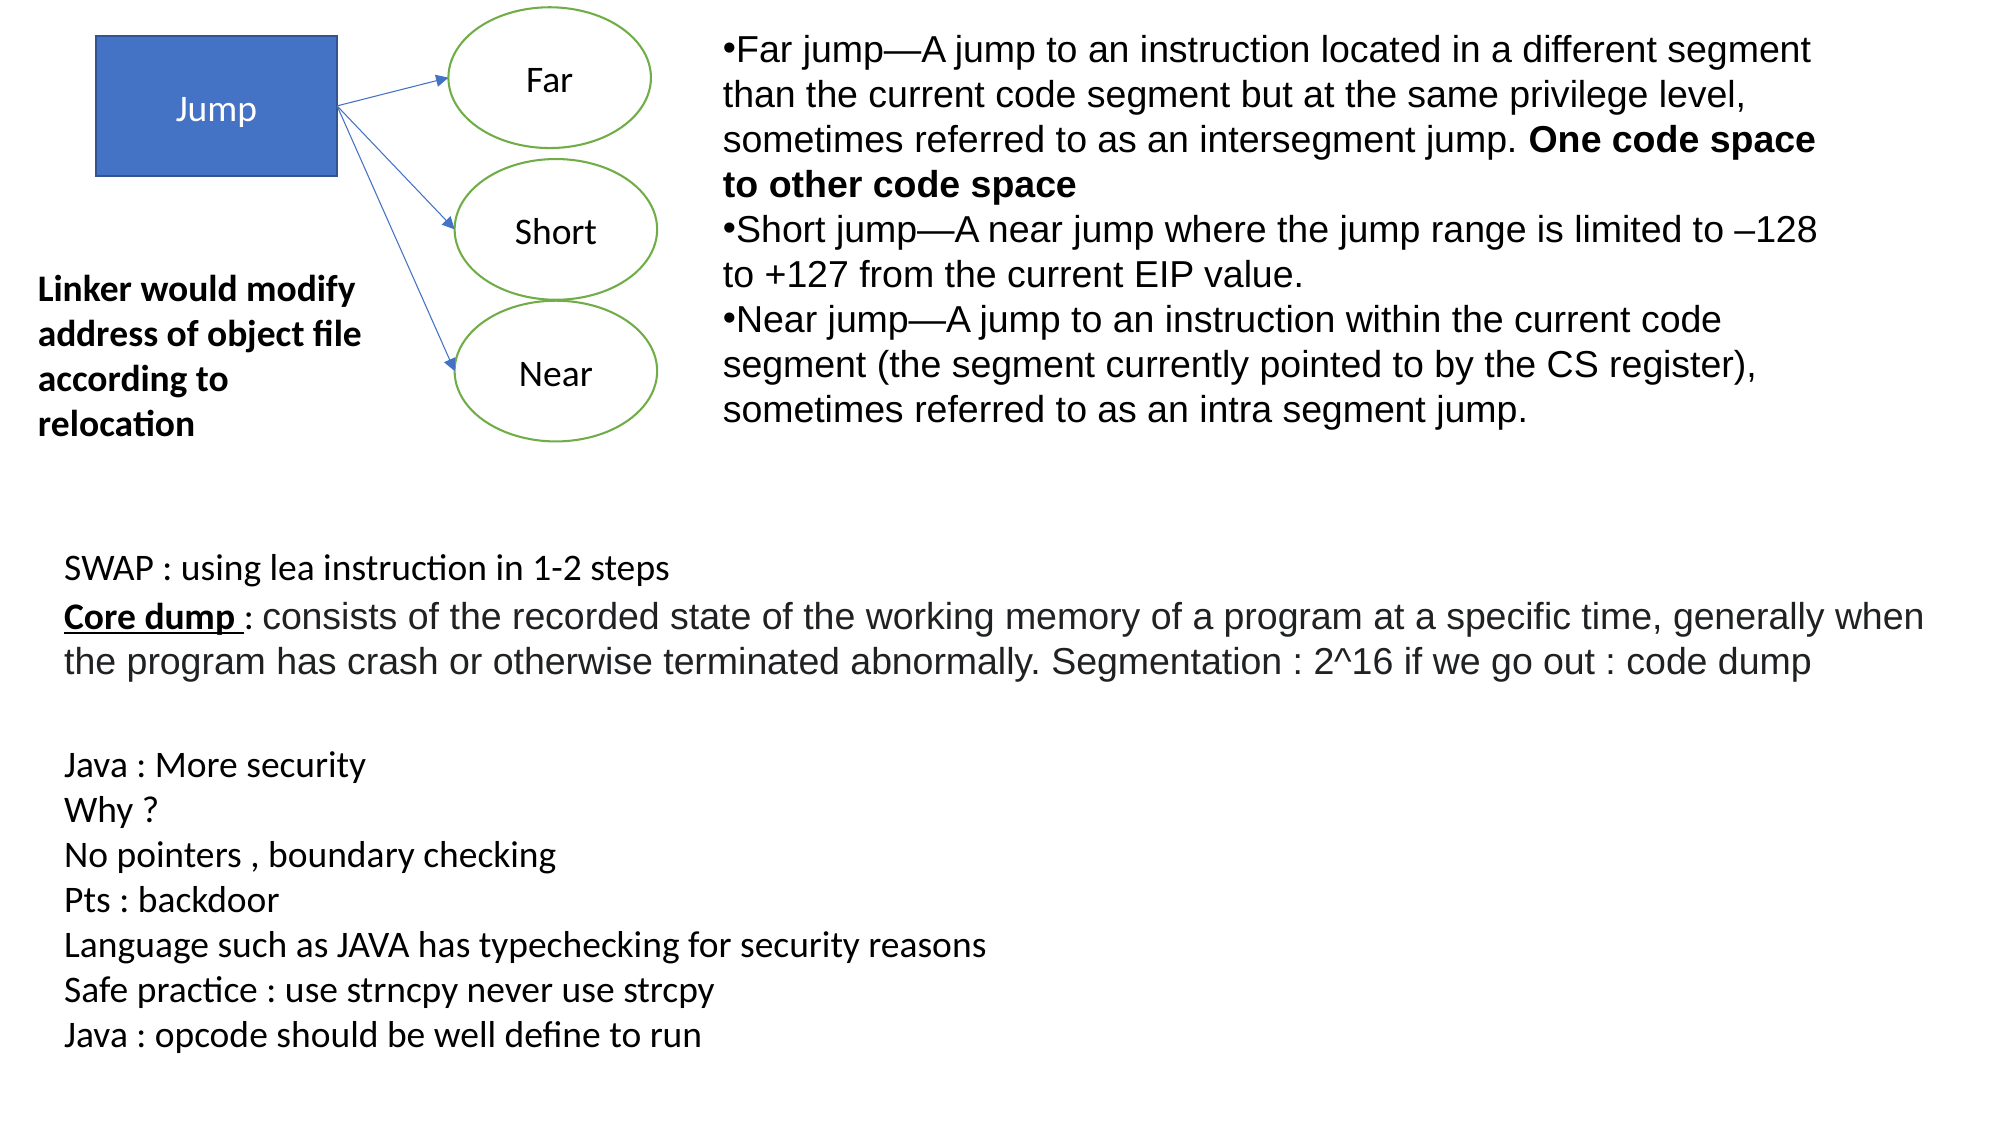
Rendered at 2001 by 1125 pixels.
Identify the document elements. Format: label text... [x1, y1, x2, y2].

text_box Far [447, 6, 652, 150]
text_box Core dump : consists of the recorded state of the working memory of a program at a specific time, generally when the program has crash or otherwise terminated abnormally. Segmentation : 2^16 if we go out : code dump [49, 584, 1986, 689]
text_box SWAP : using lea instruction in 1-2 steps [49, 536, 801, 584]
text_box Short [455, 158, 659, 301]
text_box Linker would modify address of object file according to relocation [23, 256, 382, 452]
text_box Jump [95, 35, 338, 177]
text_box Near [453, 300, 659, 443]
text_box Java : More security Why ? No pointers , boundary checking Pts : backdoor Language such as JAVA has typechecking for security reasons Safe practice : use strncpy never use strcpy Java : opcode should be well define to run [49, 732, 1935, 1063]
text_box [337, 77, 449, 105]
text_box Far jump—A jump to an instruction located in a different segment than the current code segment but at the same privilege level, sometimes referred to as an intersegment jump. One code space to other code space Short jump—A near jump where the jump range is limited to –128 to +127 from the current EIP value. Near jump—A jump to an instruction within the current code segment (the segment currently pointed to by the CS register), sometimes referred to as an intra segment jump. [708, 17, 1848, 438]
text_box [336, 105, 455, 372]
